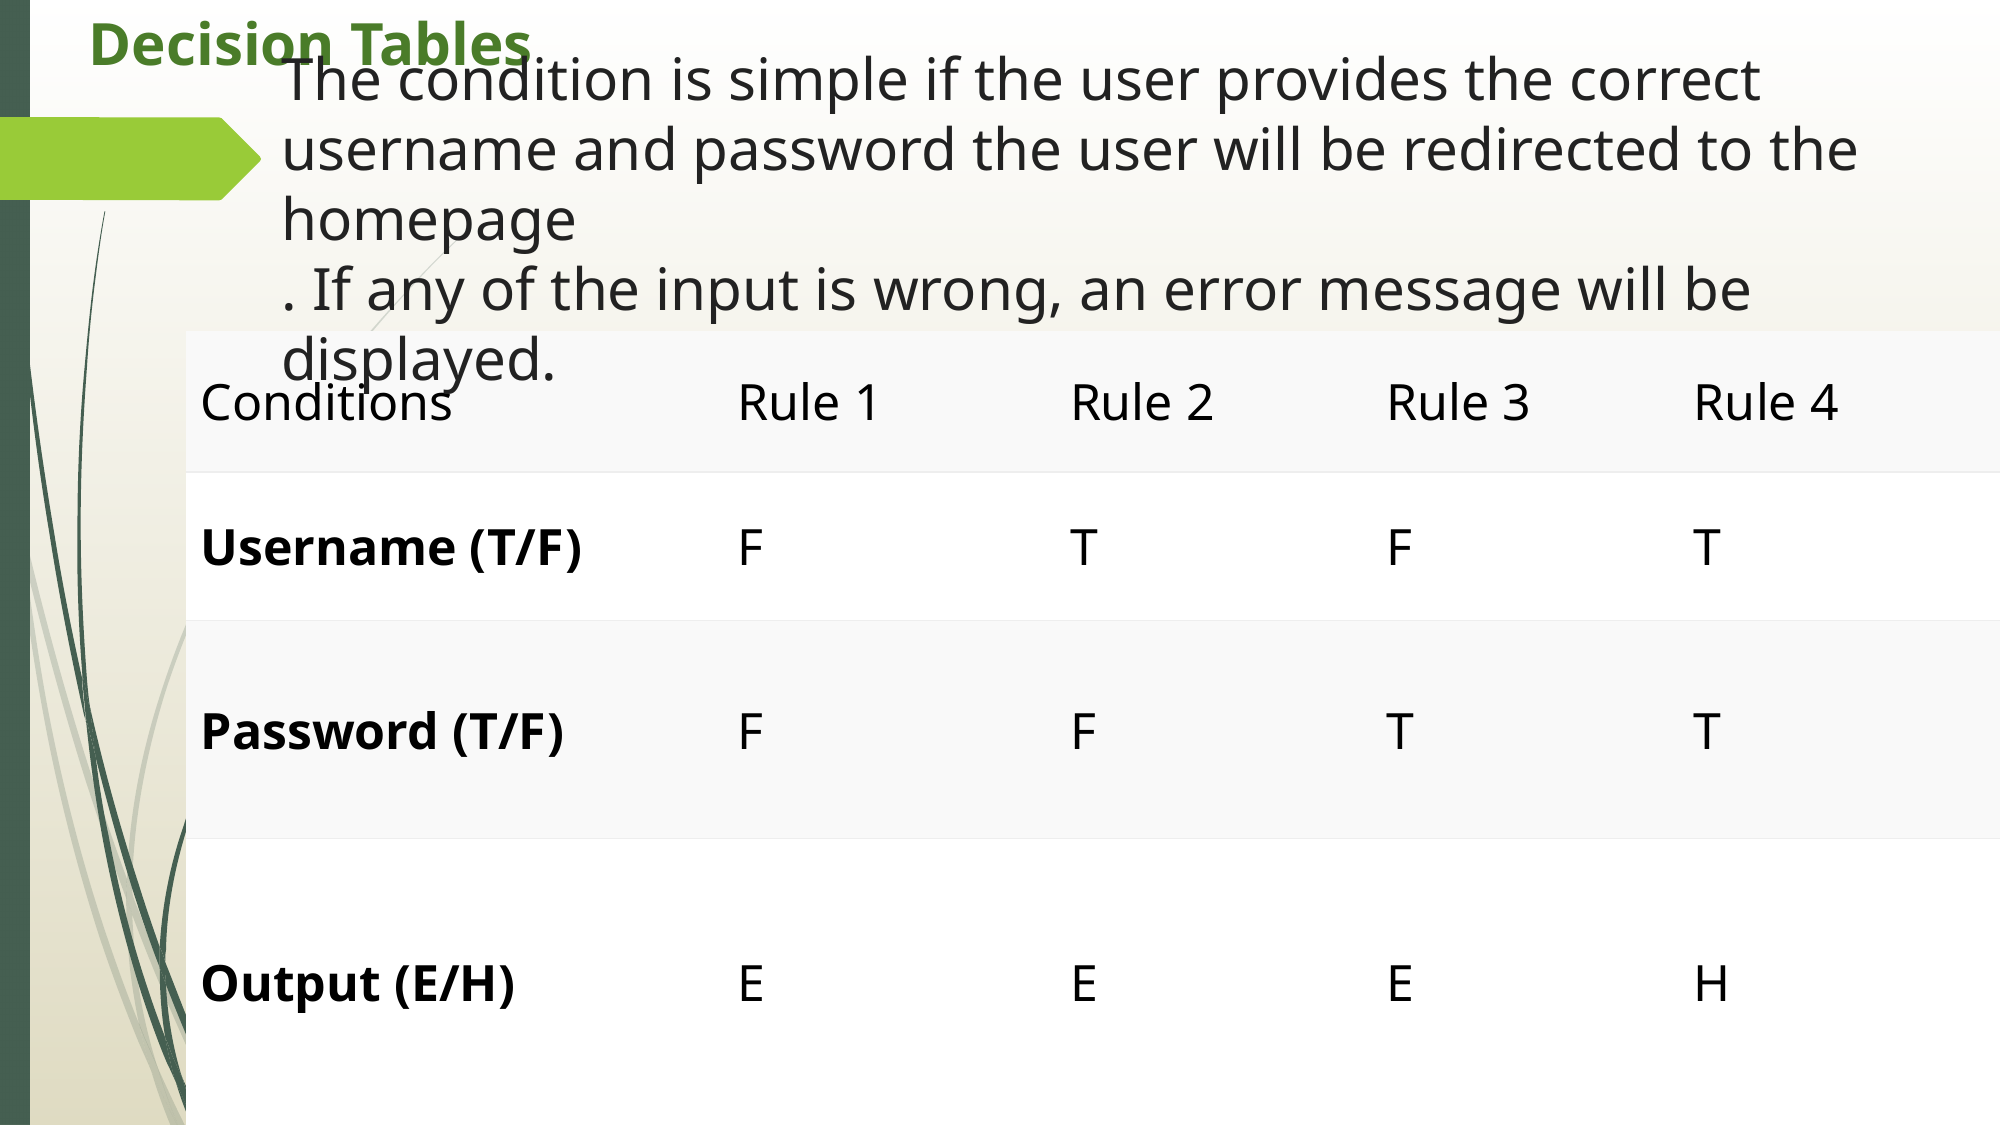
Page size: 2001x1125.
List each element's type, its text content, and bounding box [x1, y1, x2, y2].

table_cell F [1055, 621, 1371, 838]
table_cell F [1371, 473, 1679, 620]
table_cell T [1055, 473, 1371, 620]
table_cell Password (T/F) [186, 621, 723, 838]
table_header Conditions [186, 331, 723, 471]
text_box The condition is simple if the user provides the correct username and password the user will be redirected to the homepage . If any of the input is wrong, an error message will be displayed. [266, 34, 2000, 400]
table_header Rule 3 [1371, 400, 1679, 471]
table_cell E [1055, 839, 1371, 1125]
table_cell T [1679, 473, 2000, 620]
table_cell F [723, 621, 1055, 838]
title Decision Tables [73, 0, 1888, 108]
table_cell E [1371, 839, 1679, 1125]
table_cell Output (E/H) [186, 839, 723, 1125]
table_cell T [1679, 621, 2000, 838]
table_header Rule 1 [723, 400, 1055, 471]
table_cell H [1679, 839, 2000, 1125]
table_cell F [723, 473, 1055, 620]
table_cell E [723, 839, 1055, 1125]
table_header Rule 4 [1679, 400, 2000, 471]
table_header Rule 2 [1055, 400, 1371, 471]
table_cell Username (T/F) [186, 473, 723, 620]
table_cell T [1371, 621, 1679, 838]
